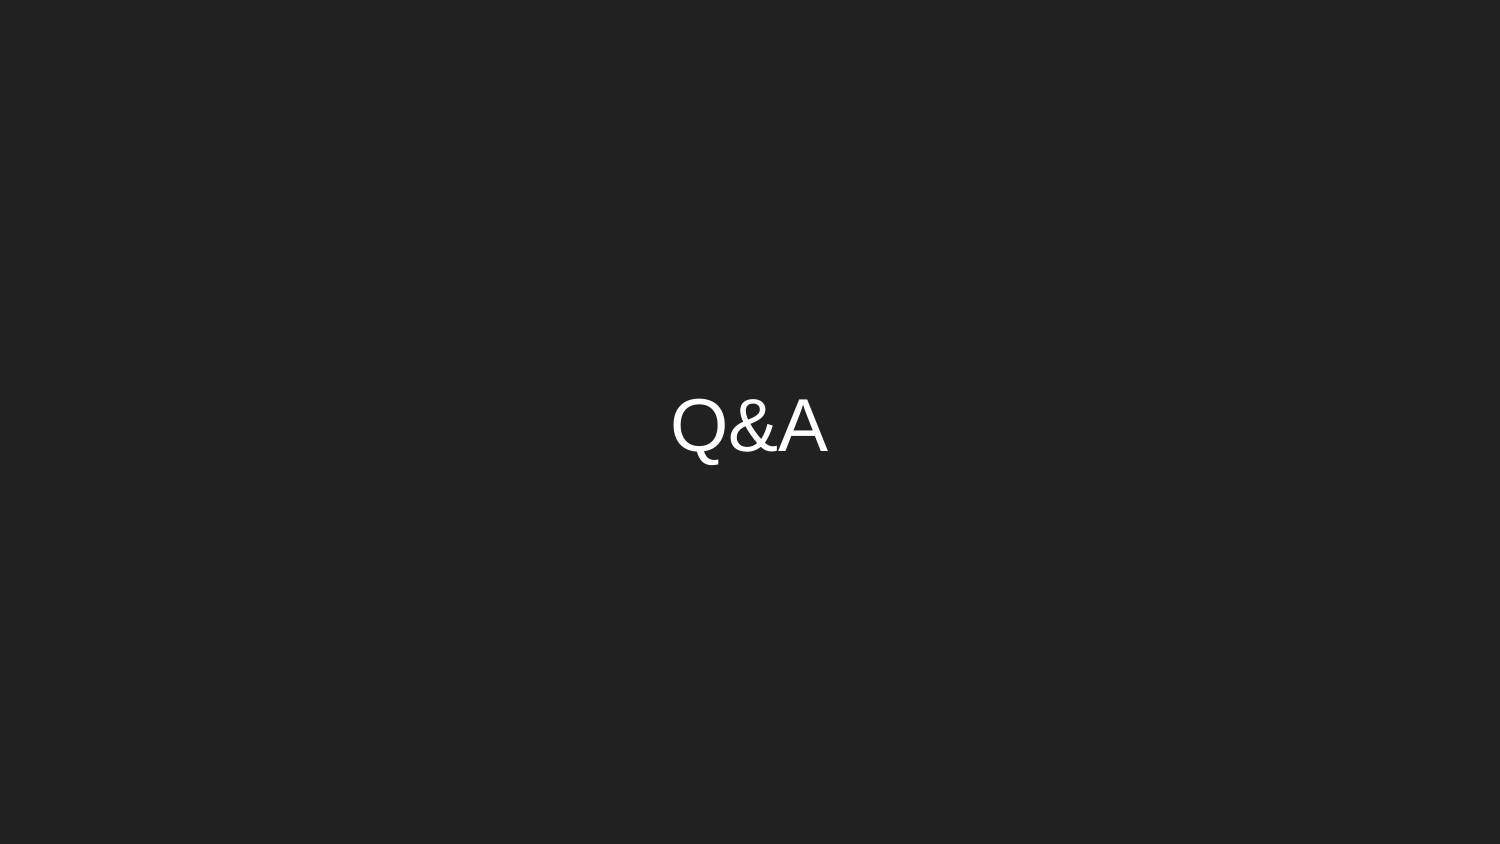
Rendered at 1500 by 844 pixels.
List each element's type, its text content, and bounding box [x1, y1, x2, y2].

title Q&A [51, 352, 1449, 491]
